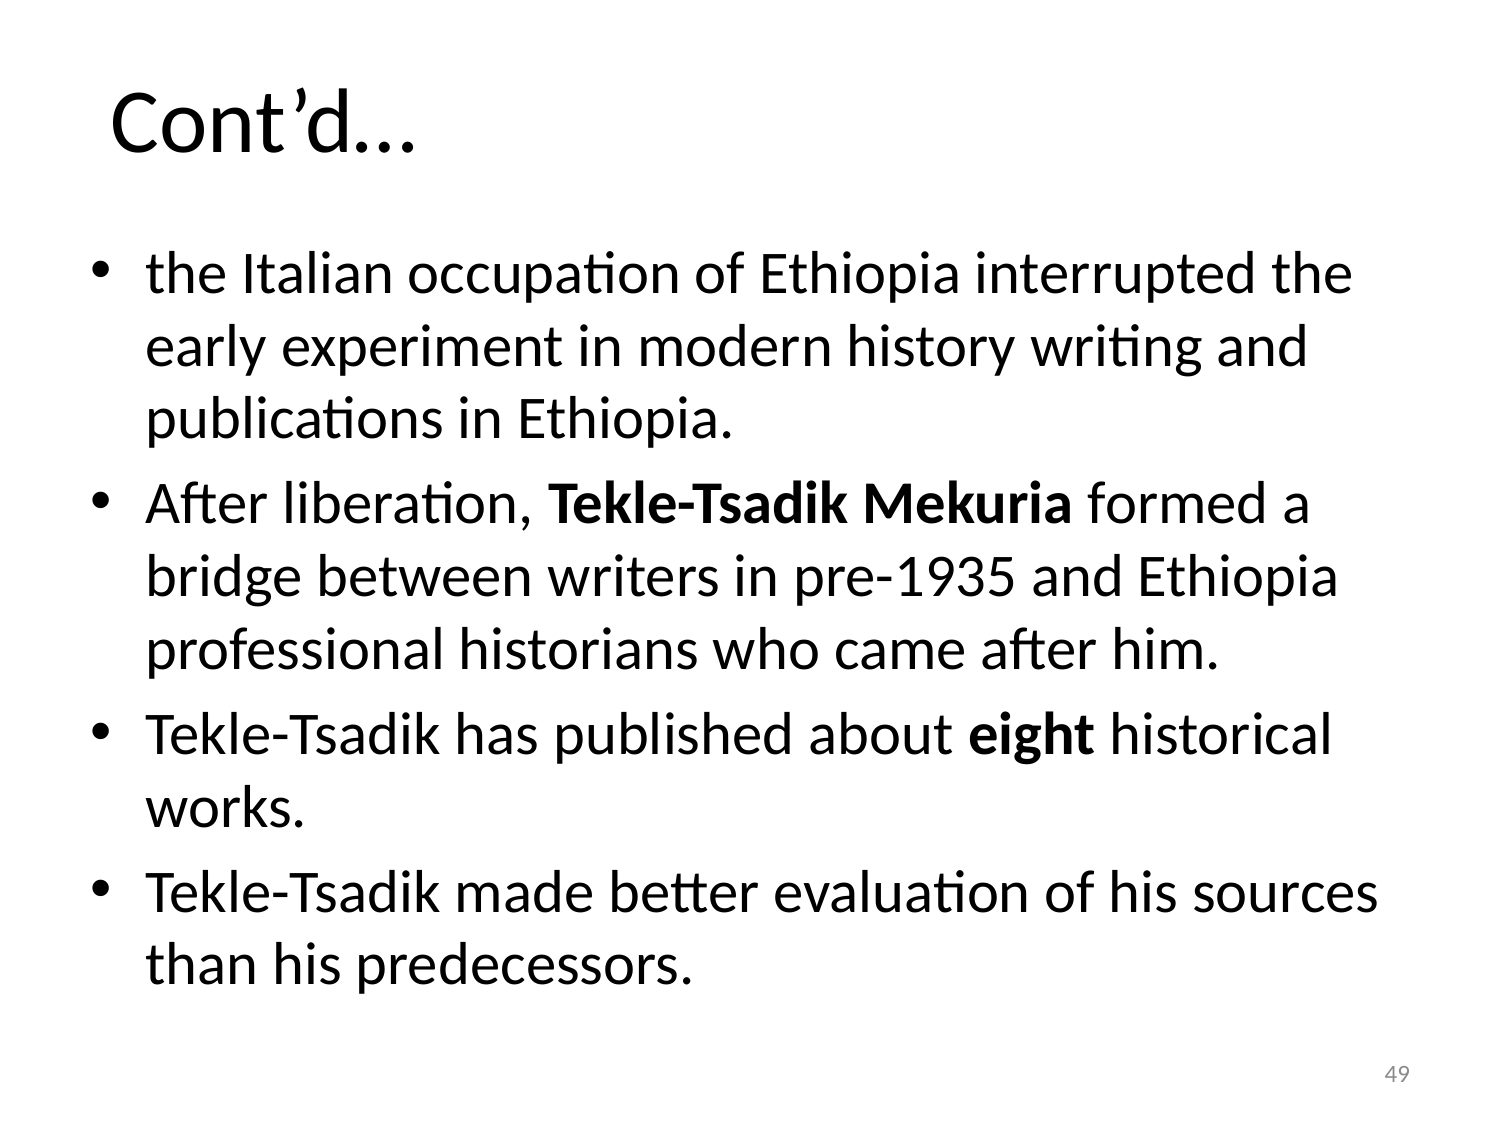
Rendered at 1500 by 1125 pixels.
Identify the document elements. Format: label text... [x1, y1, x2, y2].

list the Italian occupation of Ethiopia interrupted the early experiment in modern history writing and publications in Ethiopia. After liberation, Tekle-Tsadik Mekuria formed a bridge between writers in pre-1935 and Ethiopia professional historians who came after him. Tekle-Tsadik has published about eight historical works. Tekle-Tsadik made better evaluation of his sources than his predecessors. [75, 224, 1425, 1005]
title Cont’d… [75, 45, 1425, 188]
slide_number 49 [1074, 1042, 1425, 1103]
